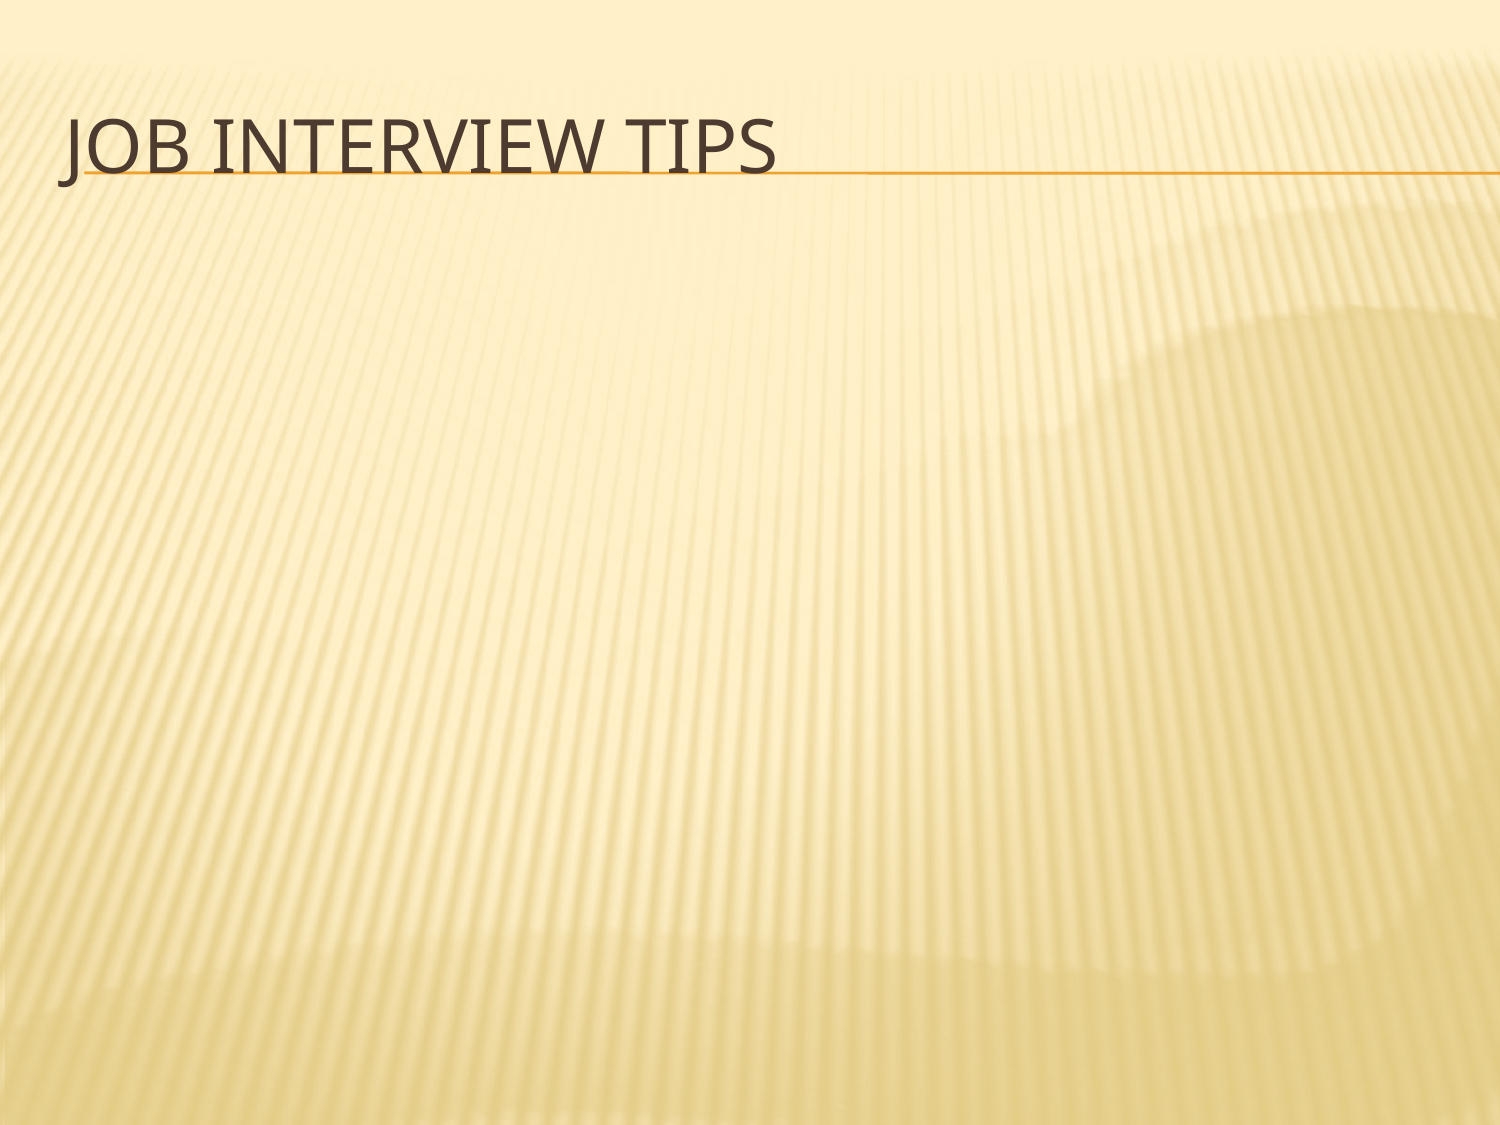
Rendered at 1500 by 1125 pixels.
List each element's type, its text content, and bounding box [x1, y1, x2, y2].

title Job Interview tips [49, 75, 1475, 213]
